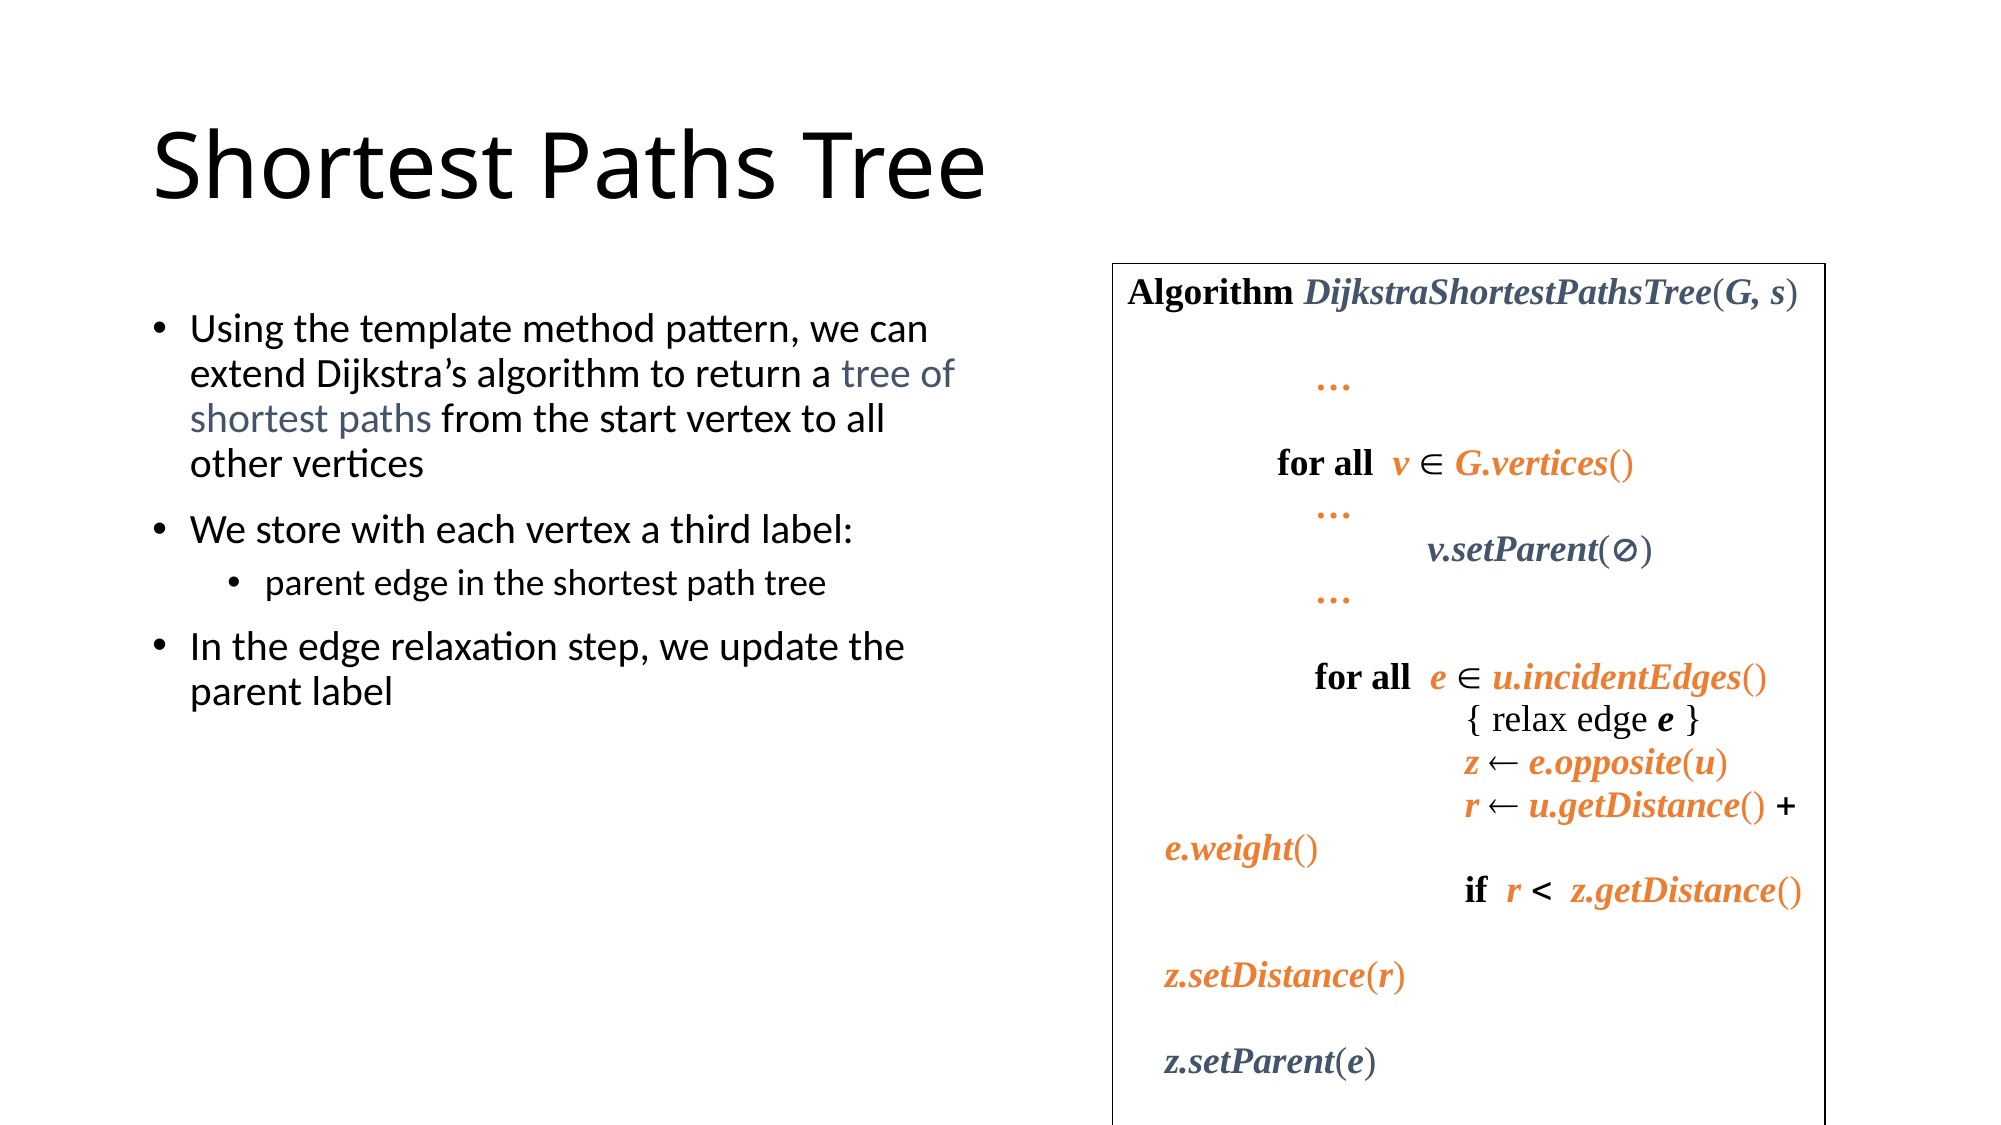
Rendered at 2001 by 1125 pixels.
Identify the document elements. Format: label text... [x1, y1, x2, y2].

title Shortest Paths Tree [137, 59, 1863, 278]
text_box Algorithm DijkstraShortestPathsTree(G, s) … for all v  G.vertices() … v.setParent() … for all e  u.incidentEdges() { relax edge e } z  e.opposite(u) r  u.getDistance() + e.weight() if r < z.getDistance() z.setDistance(r) z.setParent(e) Q.replaceKey(z.getEntry(),r) [1112, 263, 1825, 1125]
list Using the template method pattern, we can extend Dijkstra’s algorithm to return a tree of shortest paths from the start vertex to all other vertices We store with each vertex a third label: parent edge in the shortest path tree In the edge relaxation step, we update the parent label [137, 299, 988, 1014]
